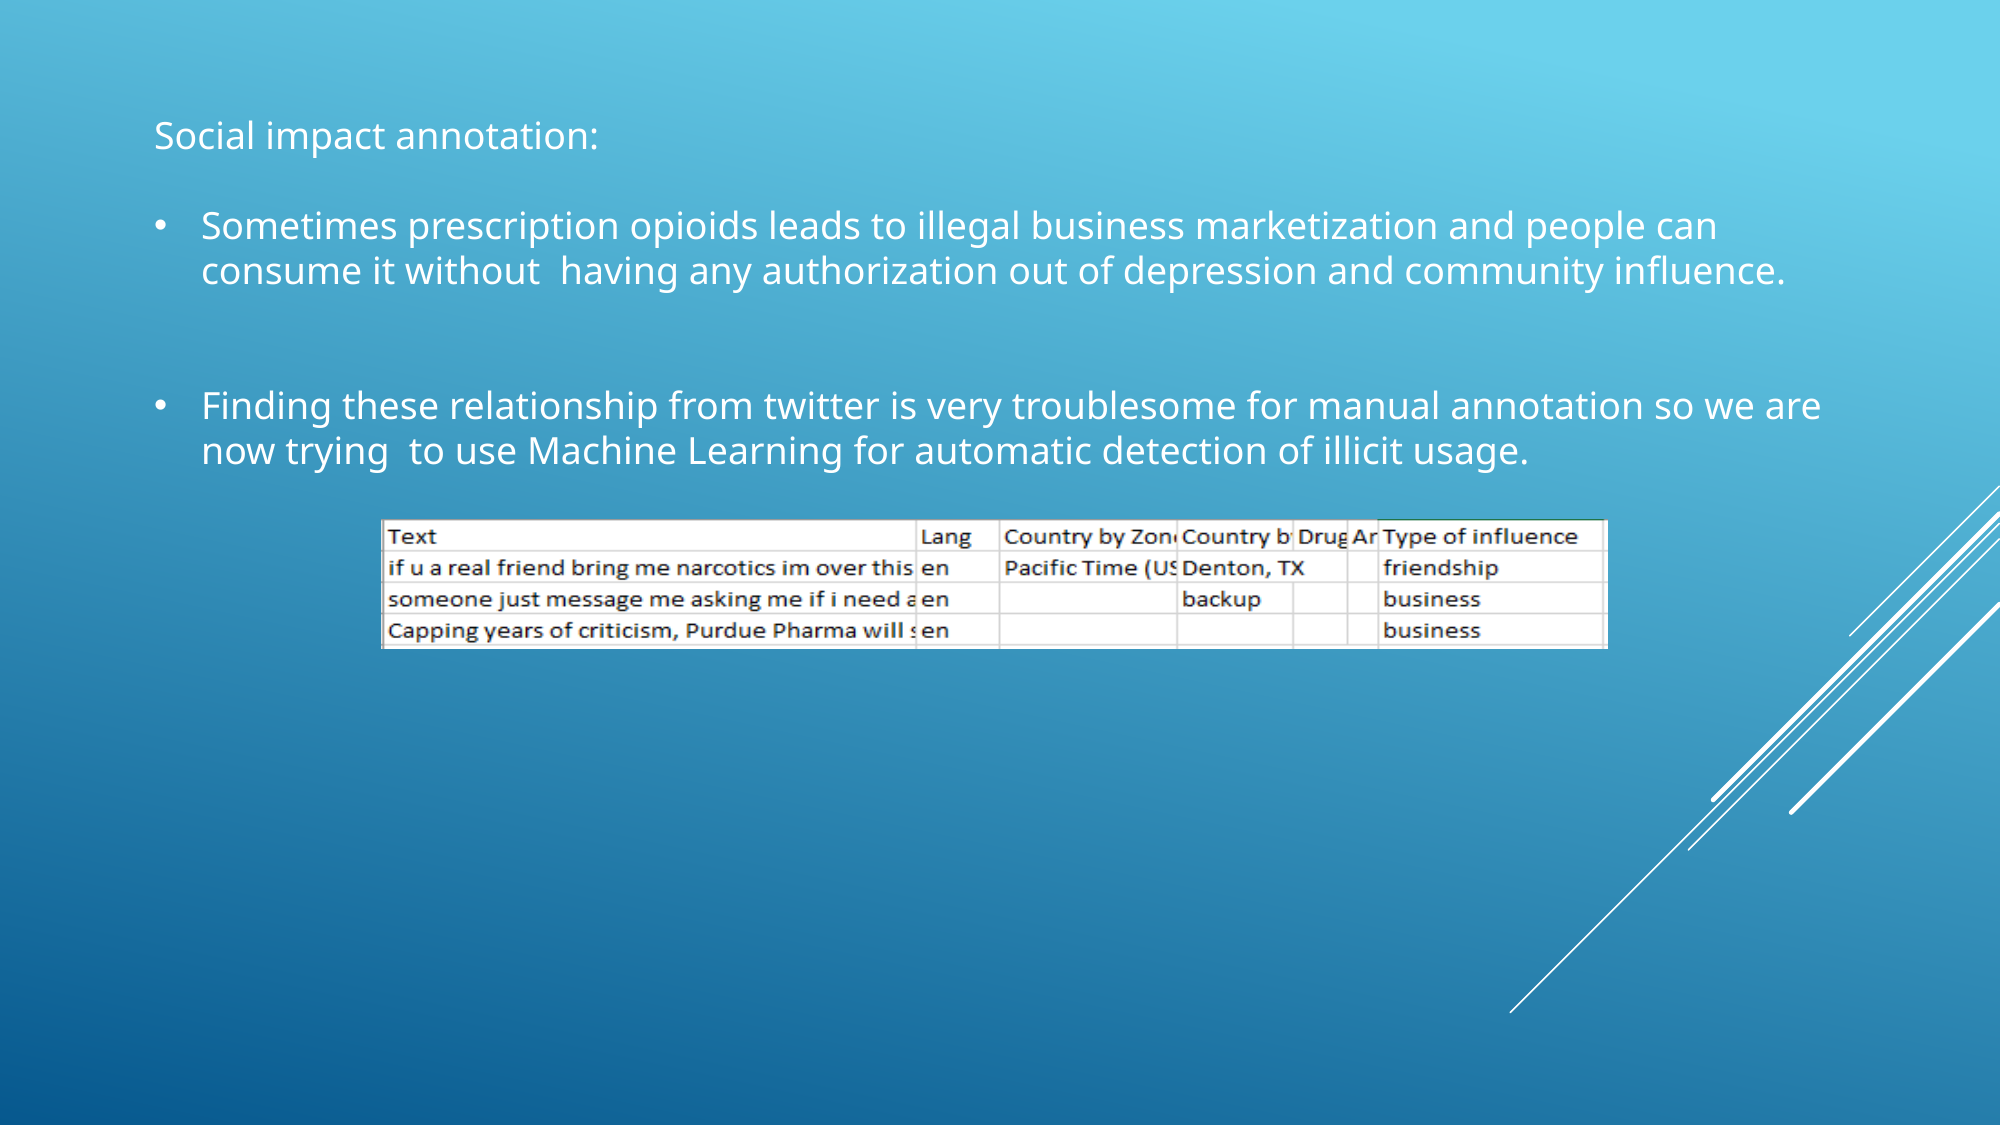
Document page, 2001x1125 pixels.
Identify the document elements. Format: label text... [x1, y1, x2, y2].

picture [381, 518, 1608, 649]
text_box Social impact annotation: Sometimes prescription opioids leads to illegal business marketization and people can consume it without having any authorization out of depression and community influence. Finding these relationship from twitter is very troublesome for manual annotation so we are now trying to use Machine Learning for automatic detection of illicit usage. [139, 104, 1886, 750]
